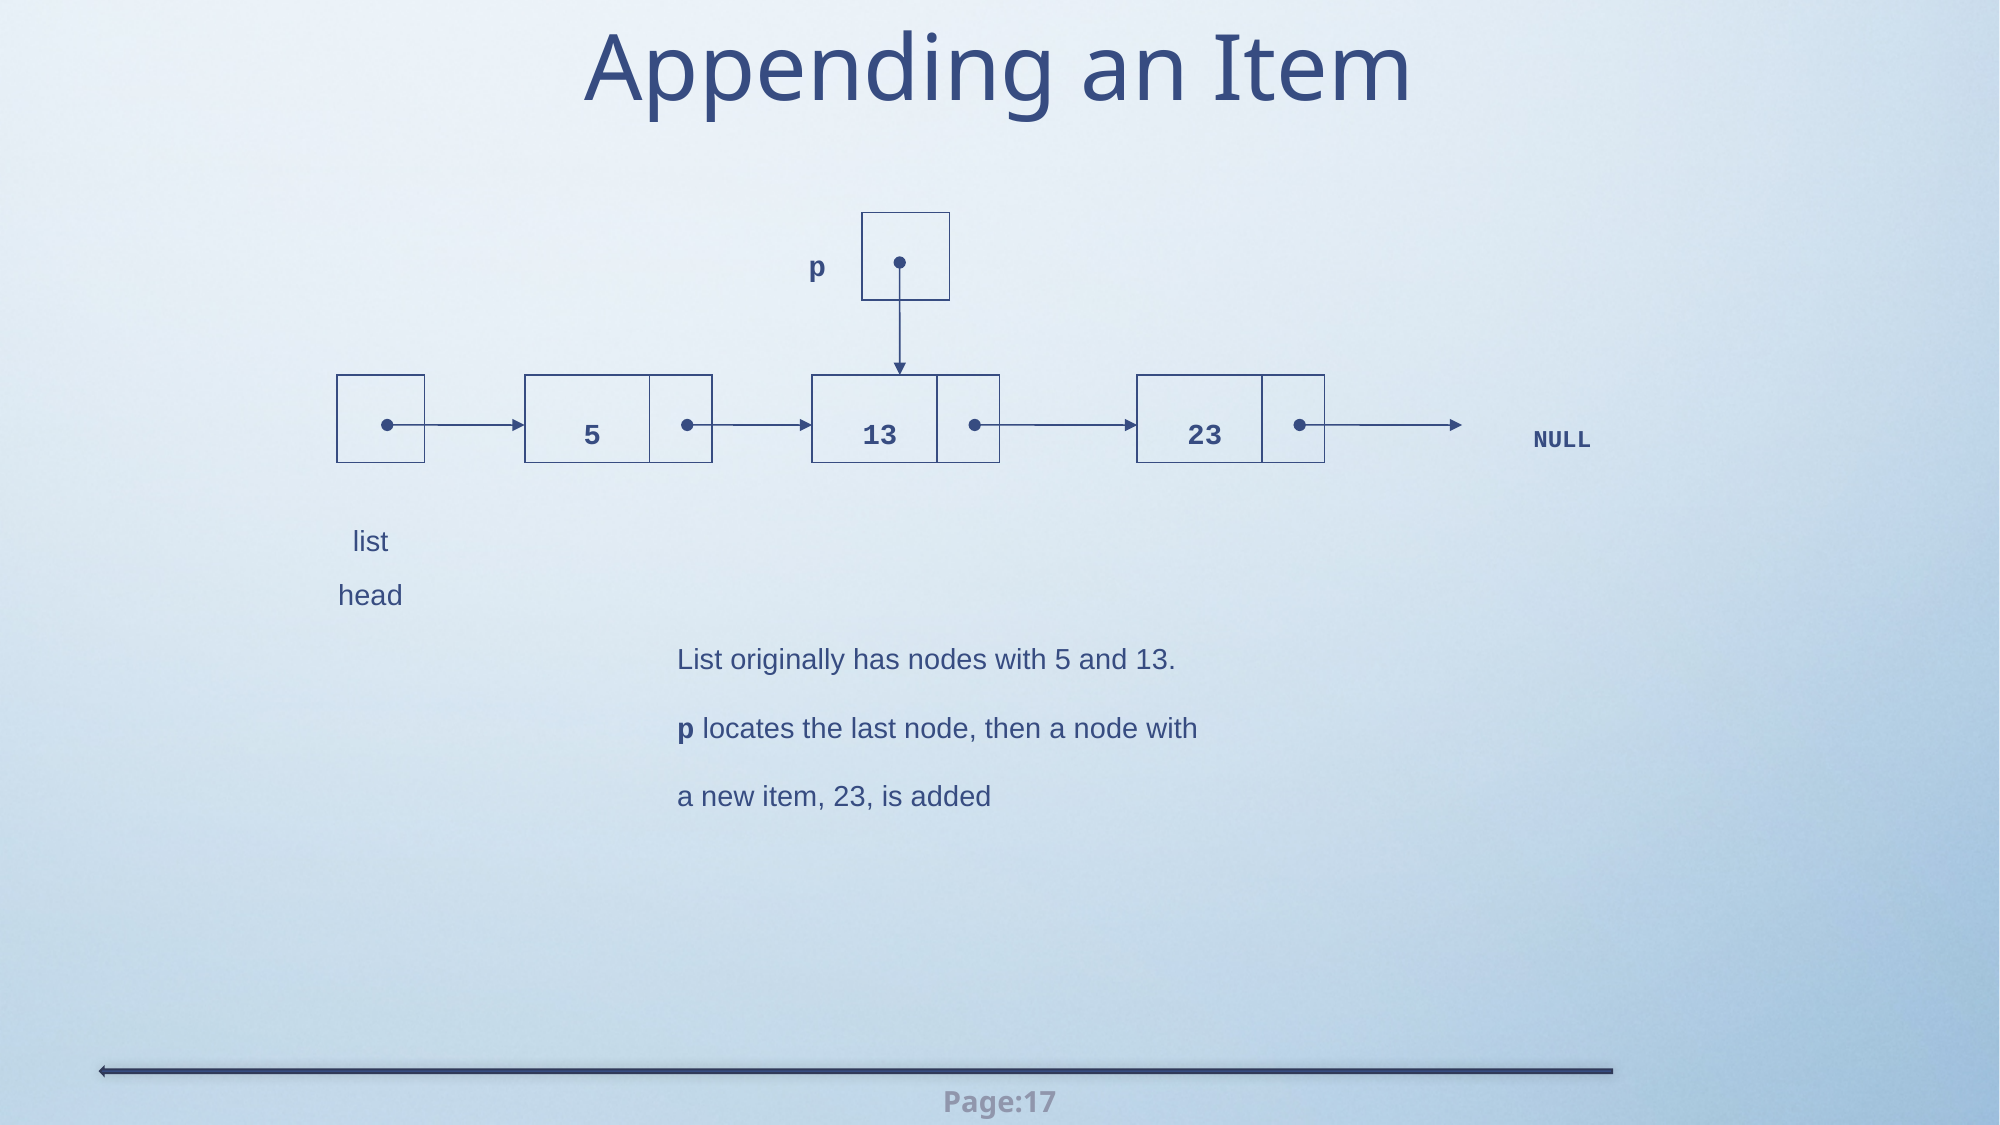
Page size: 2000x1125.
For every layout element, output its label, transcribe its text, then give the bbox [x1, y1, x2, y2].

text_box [787, 212, 950, 375]
text_box 23 [1172, 374, 1238, 458]
text_box [1137, 374, 1262, 463]
picture [0, 130, 2000, 1125]
text_box [937, 374, 1000, 463]
text_box List originally has nodes with 5 and 13. p locates the last node, then a node with a new item, 23, is added [662, 599, 1238, 820]
text_box [337, 374, 425, 463]
text_box [381, 418, 525, 432]
text_box [681, 418, 813, 432]
text_box [1293, 418, 1463, 432]
text_box [649, 374, 713, 463]
text_box NULL [1474, 387, 1650, 460]
text_box 5 [568, 374, 616, 458]
text_box [524, 374, 649, 463]
text_box 13 [847, 375, 913, 458]
text_box [812, 375, 937, 463]
text_box list head [323, 487, 418, 612]
title Appending an Item [0, 0, 2000, 130]
text_box [968, 418, 1138, 432]
text_box [1262, 374, 1325, 463]
